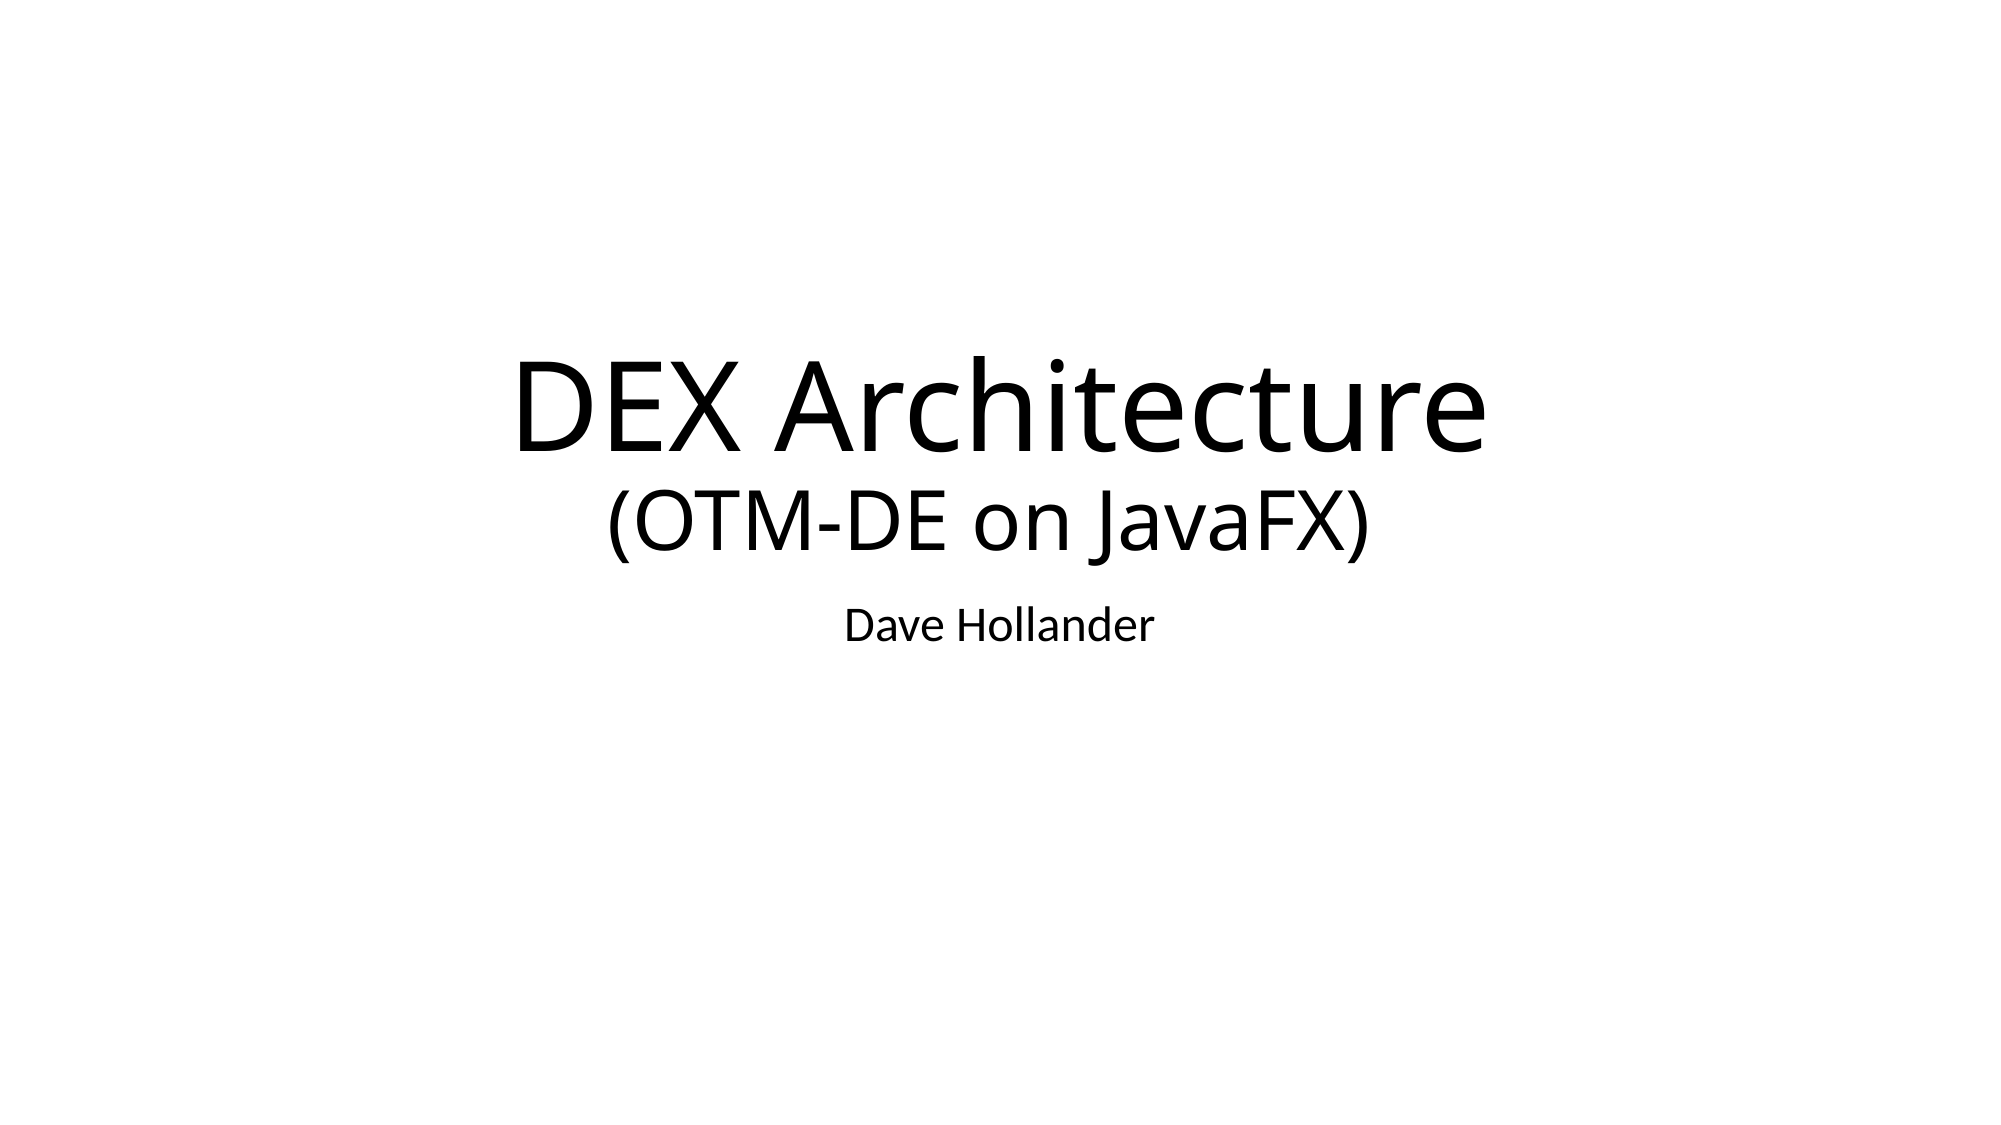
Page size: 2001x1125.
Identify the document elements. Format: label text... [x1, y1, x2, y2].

title DEX Architecture (OTM-DE on JavaFX) [249, 184, 1750, 576]
subtitle Dave Hollander [249, 590, 1750, 863]
